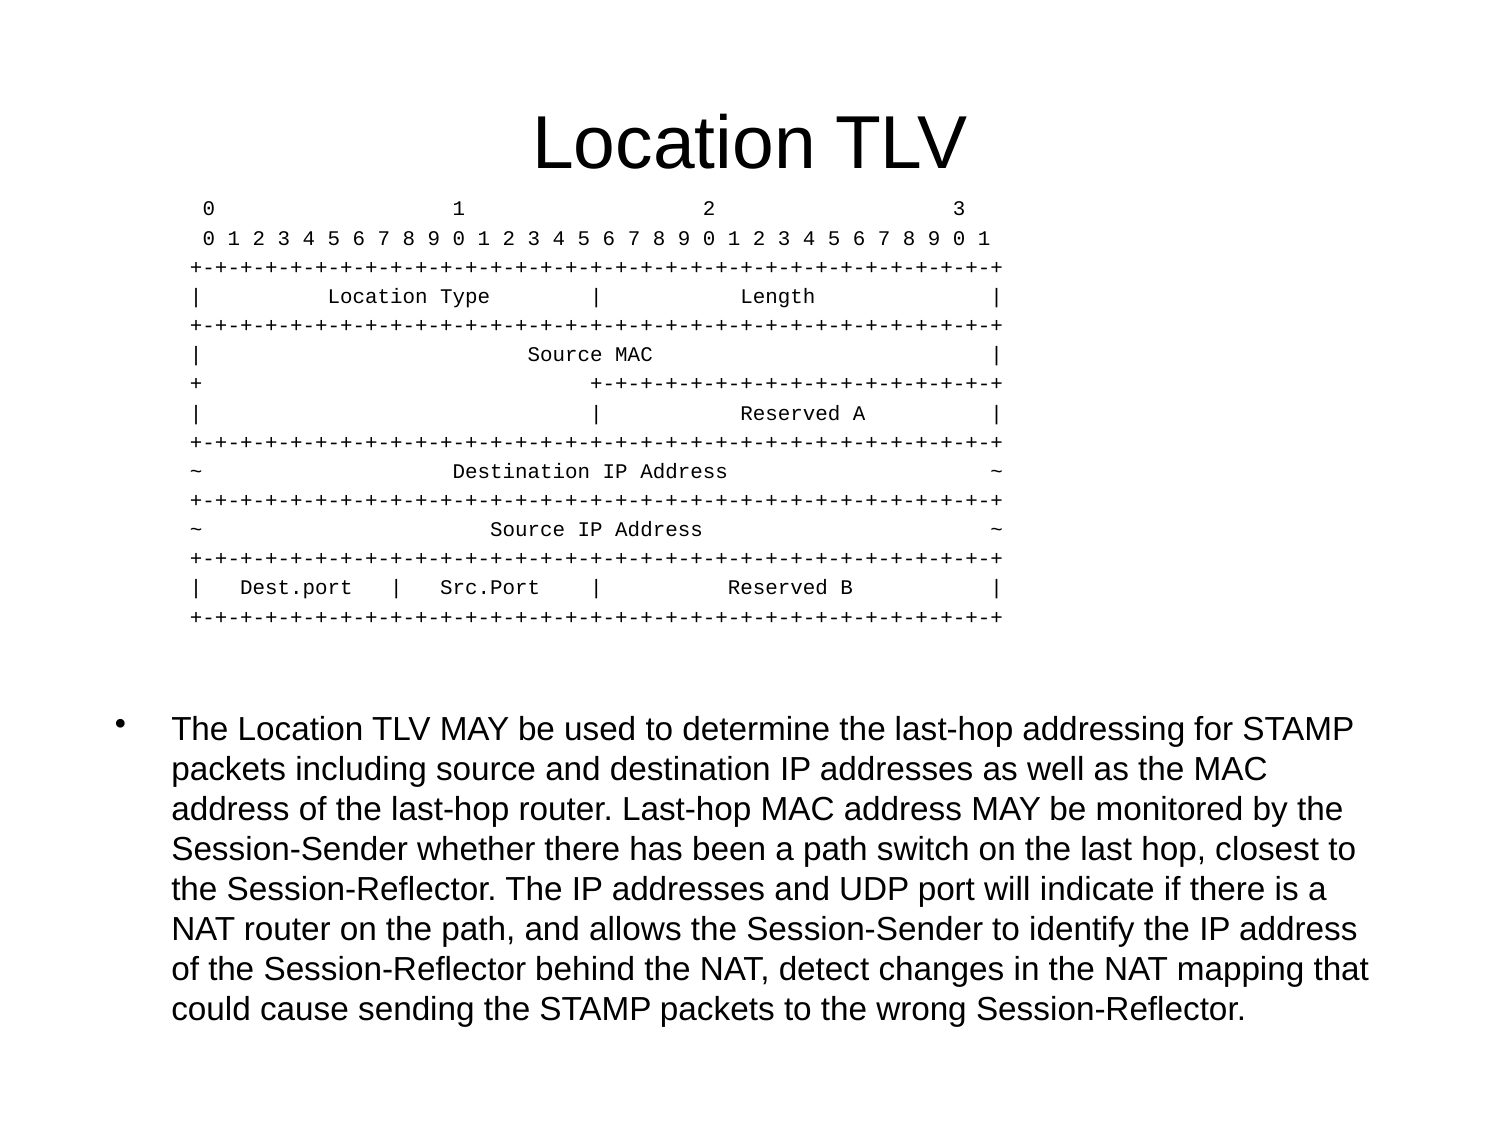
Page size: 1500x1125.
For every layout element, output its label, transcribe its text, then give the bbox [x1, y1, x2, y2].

list 0 1 2 3 0 1 2 3 4 5 6 7 8 9 0 1 2 3 4 5 6 7 8 9 0 1 2 3 4 5 6 7 8 9 0 1 +-+-+-+-+-+-+-+-+-+-+-+-+-+-+-+-+-+-+-+-+-+-+-+-+-+-+-+-+-+-+-+-+ | Location Type | Length | +-+-+-+-+-+-+-+-+-+-+-+-+-+-+-+-+-+-+-+-+-+-+-+-+-+-+-+-+-+-+-+-+ | Source MAC | + +-+-+-+-+-+-+-+-+-+-+-+-+-+-+-+-+ | | Reserved A | +-+-+-+-+-+-+-+-+-+-+-+-+-+-+-+-+-+-+-+-+-+-+-+-+-+-+-+-+-+-+-+-+ ~ Destination IP Address ~ +-+-+-+-+-+-+-+-+-+-+-+-+-+-+-+-+-+-+-+-+-+-+-+-+-+-+-+-+-+-+-+-+ ~ Source IP Address ~ +-+-+-+-+-+-+-+-+-+-+-+-+-+-+-+-+-+-+-+-+-+-+-+-+-+-+-+-+-+-+-+-+ | Dest.port | Src.Port | Reserved B | +-+-+-+-+-+-+-+-+-+-+-+-+-+-+-+-+-+-+-+-+-+-+-+-+-+-+-+-+-+-+-+-+ [174, 187, 1138, 699]
title Location TLV [74, 44, 1426, 233]
text_box The Location TLV MAY be used to determine the last-hop addressing for STAMP packets including source and destination IP addresses as well as the MAC address of the last-hop router. Last-hop MAC address MAY be monitored by the Session-Sender whether there has been a path switch on the last hop, closest to the Session-Reflector. The IP addresses and UDP port will indicate if there is a NAT router on the path, and allows the Session-Sender to identify the IP address of the Session-Reflector behind the NAT, detect changes in the NAT mapping that could cause sending the STAMP packets to the wrong Session-Reflector. [99, 699, 1400, 1013]
